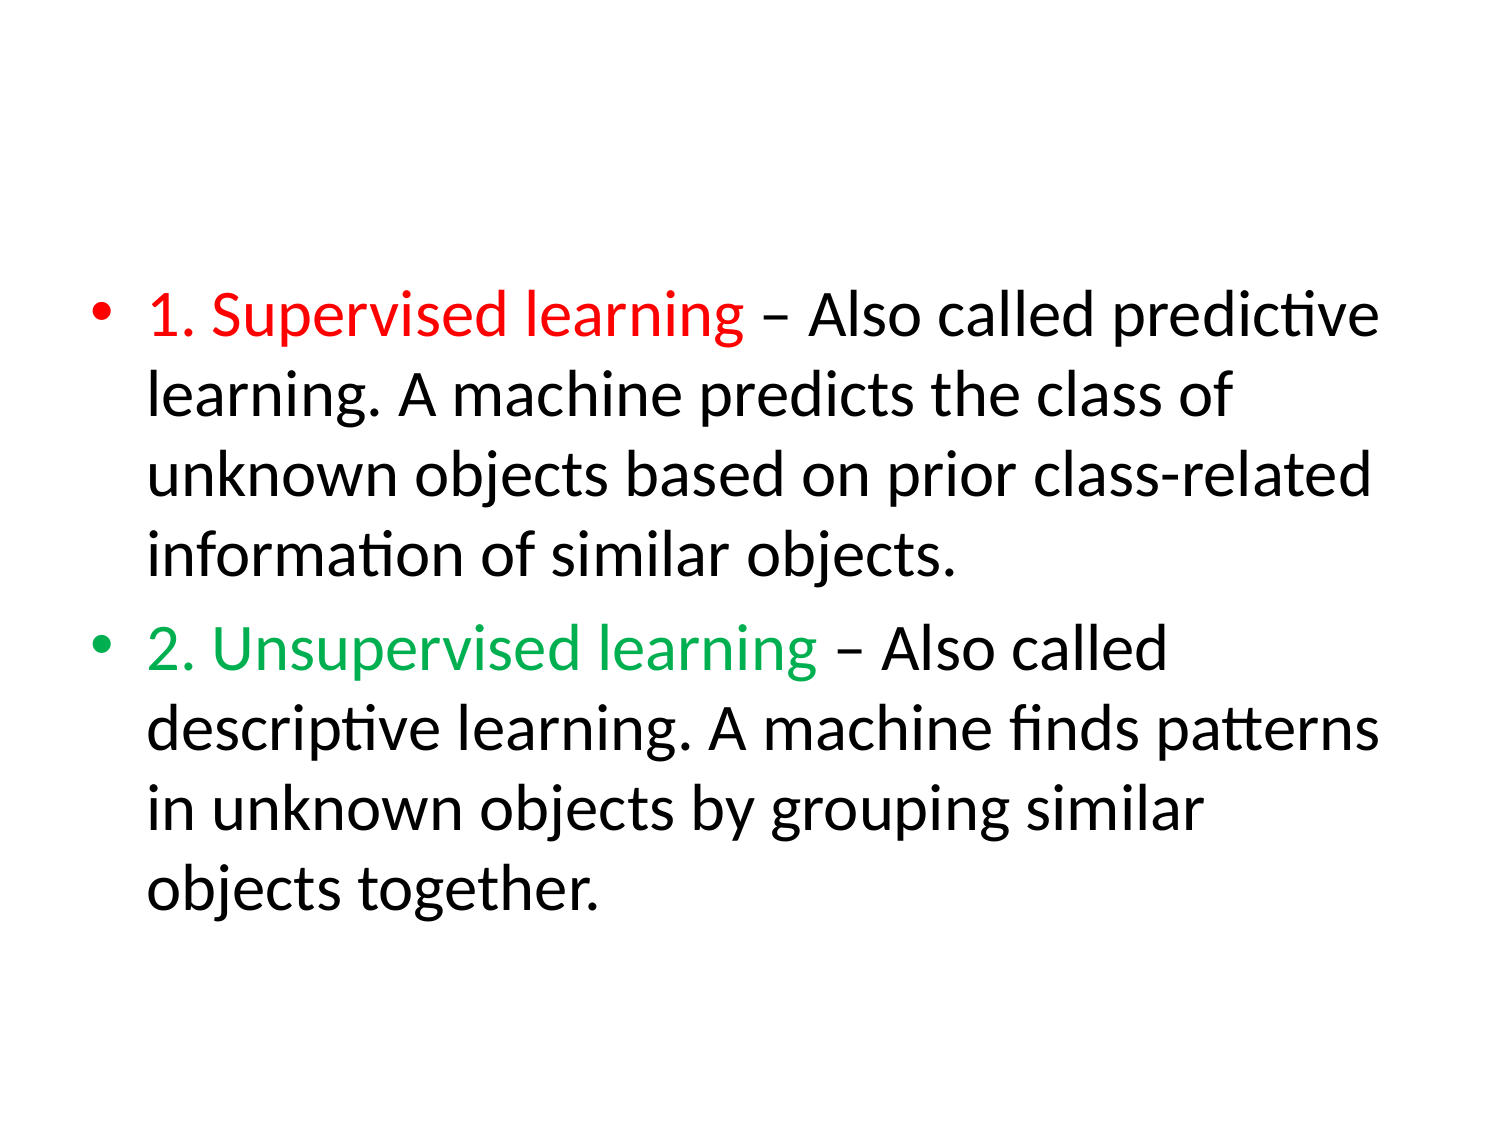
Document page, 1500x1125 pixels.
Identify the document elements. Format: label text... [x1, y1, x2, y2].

list 1. Supervised learning – Also called predictive learning. A machine predicts the class of unknown objects based on prior class-related information of similar objects. 2. Unsupervised learning – Also called descriptive learning. A machine finds patterns in unknown objects by grouping similar objects together. [75, 262, 1425, 1005]
